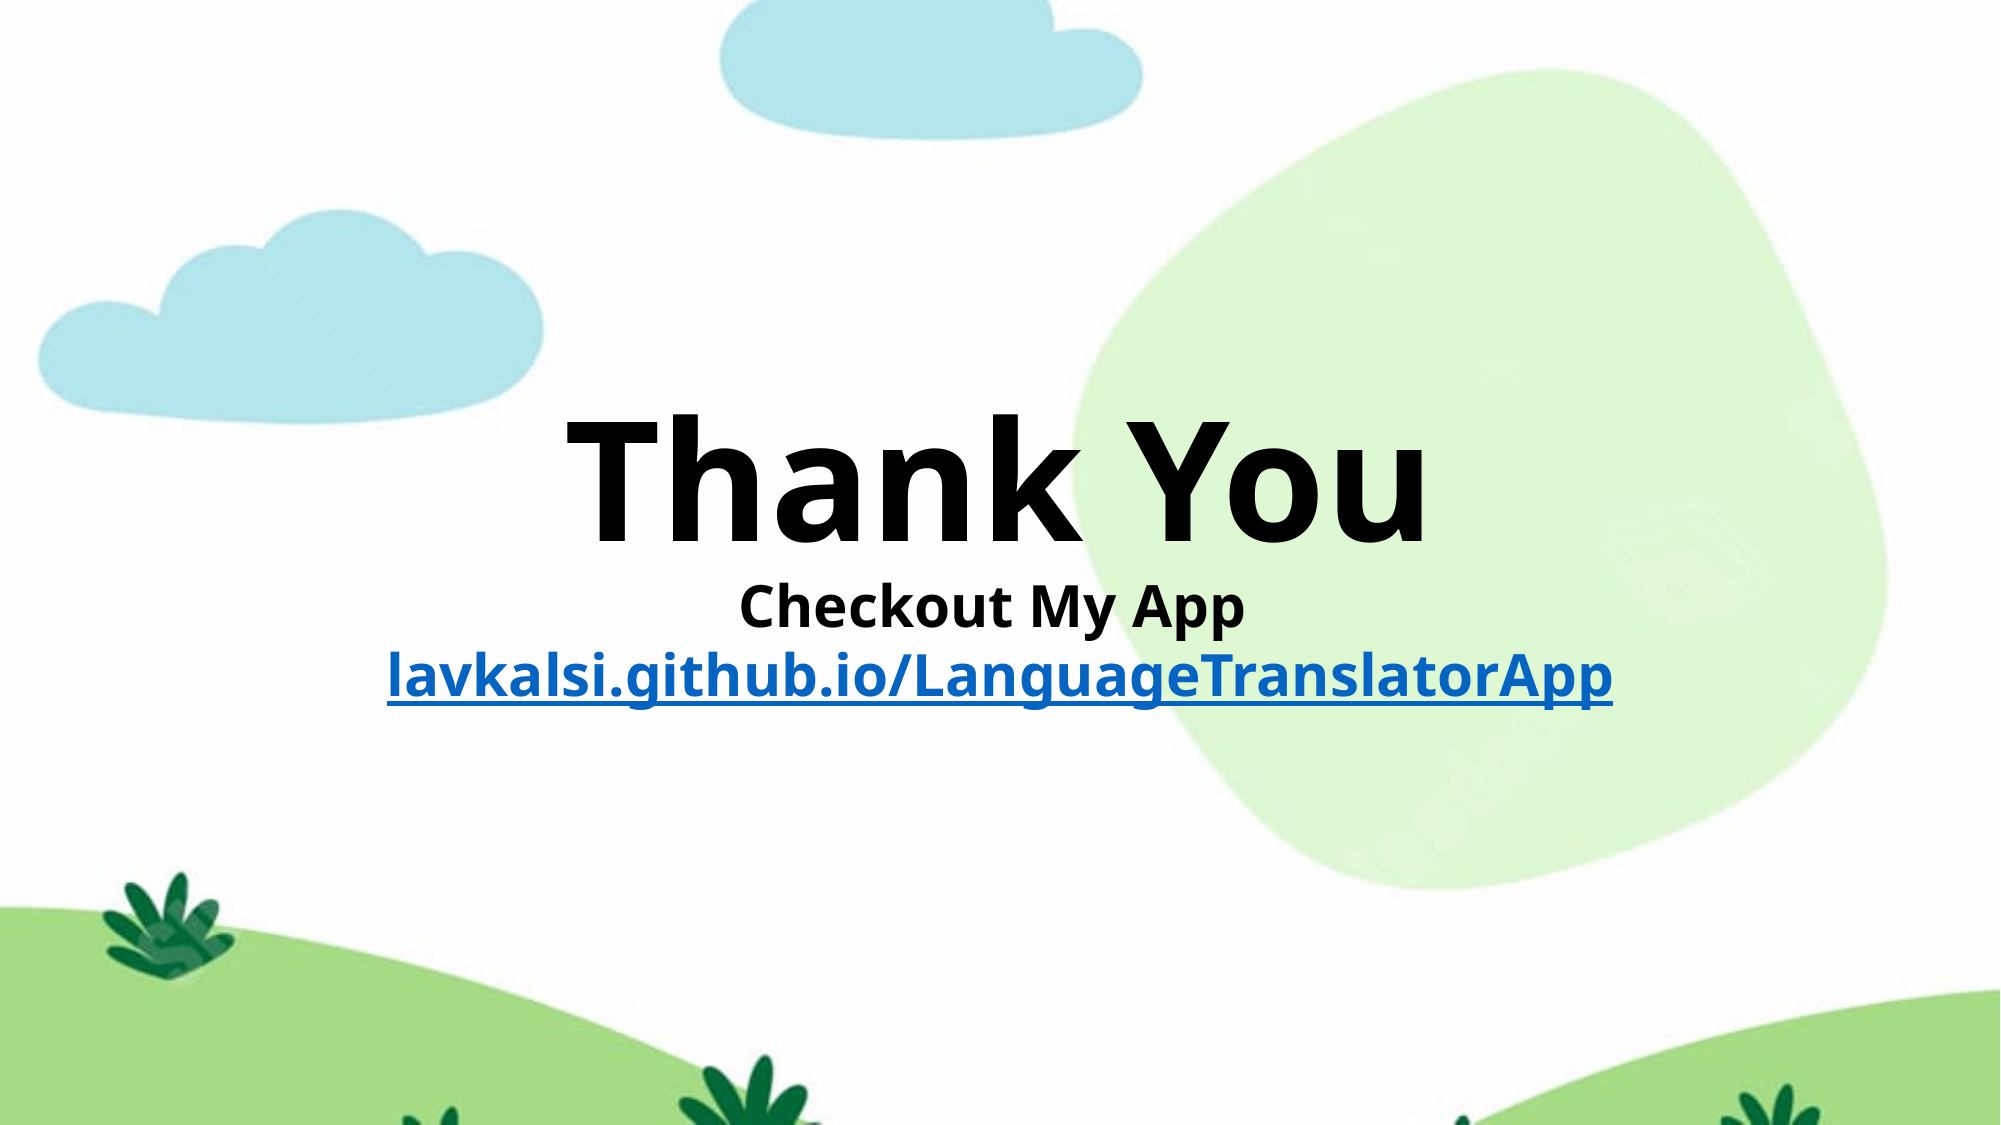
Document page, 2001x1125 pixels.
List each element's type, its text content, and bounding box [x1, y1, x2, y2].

picture [0, 0, 2001, 1125]
title Thank You Checkout My App lavkalsi.github.io/LanguageTranslatorApp [137, 59, 1863, 1049]
